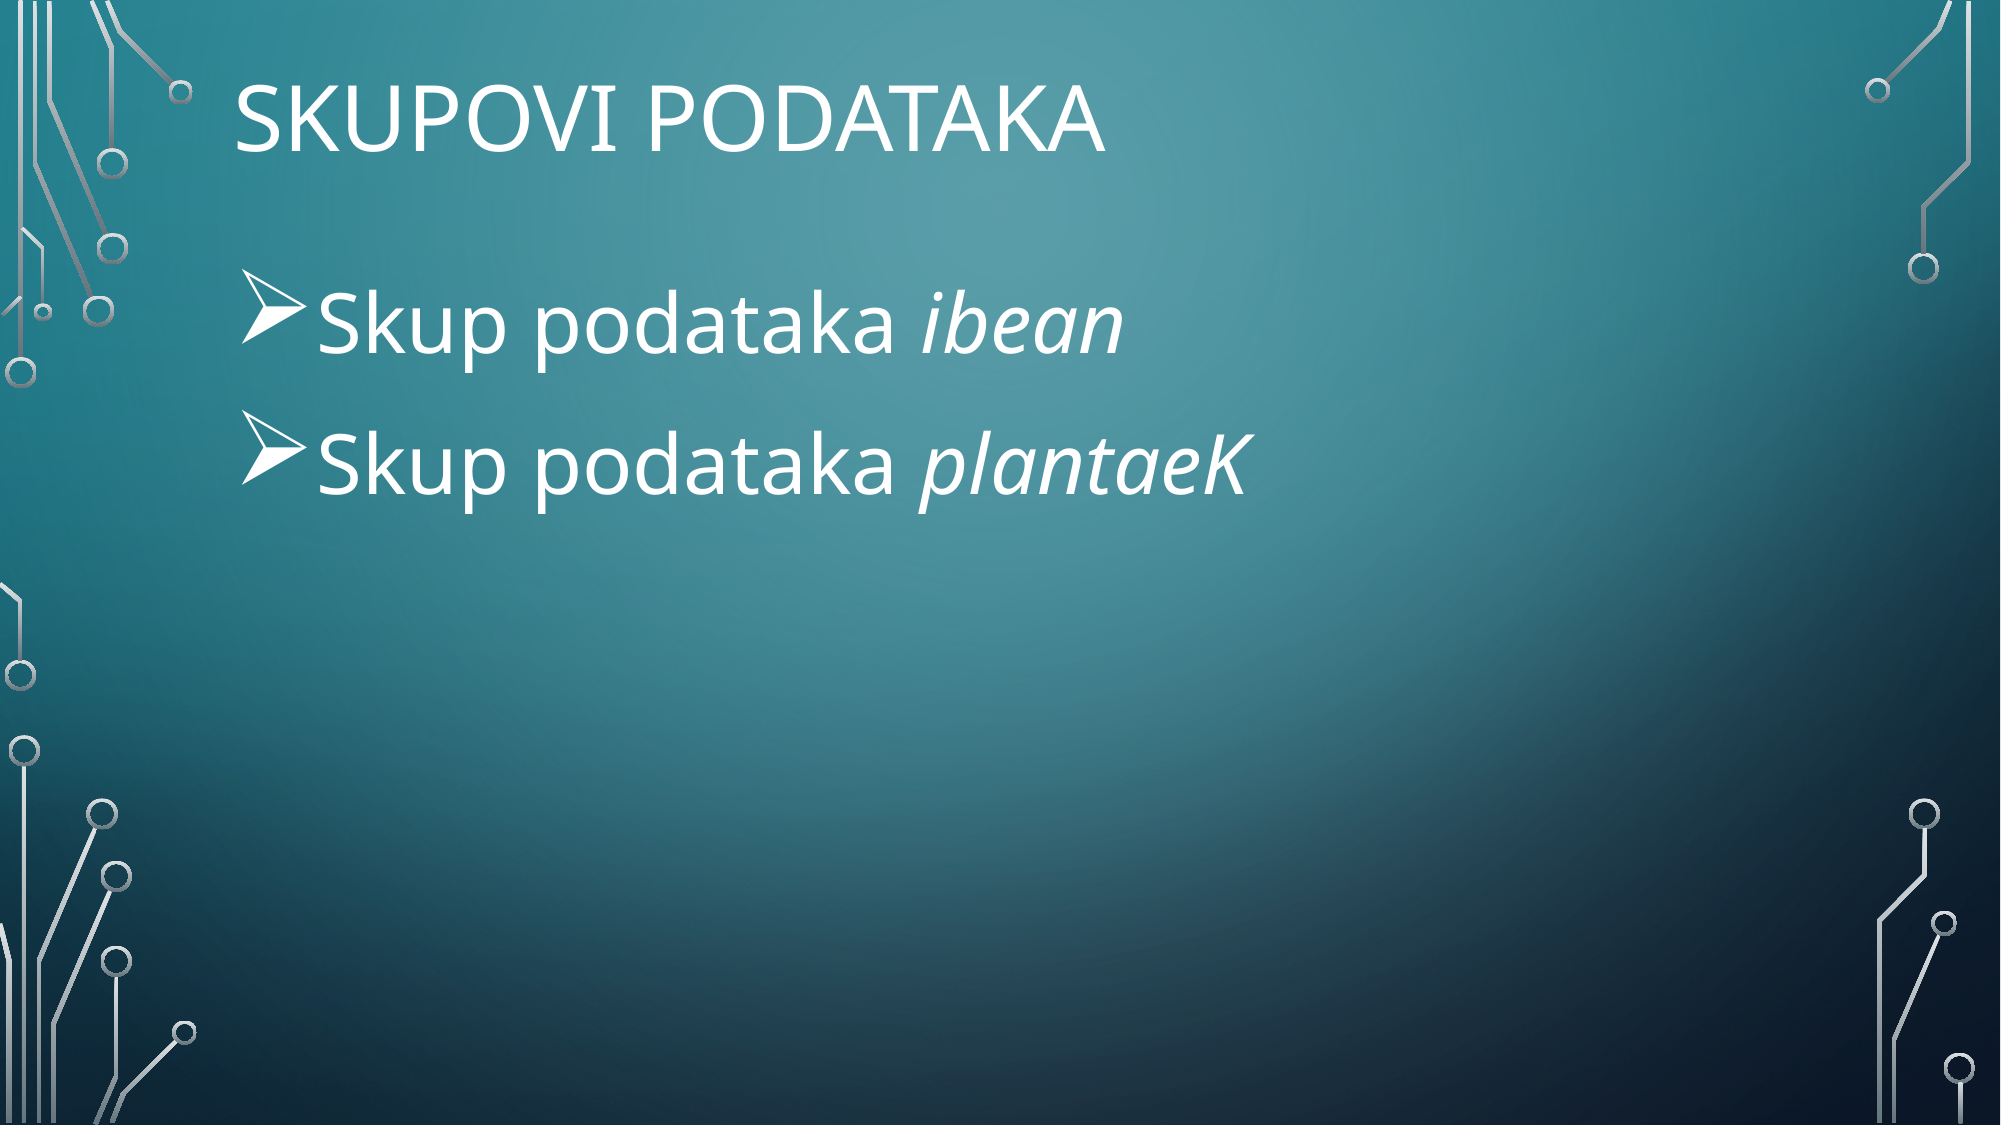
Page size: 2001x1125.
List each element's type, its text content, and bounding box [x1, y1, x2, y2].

list Skup podataka ibean Skup podataka plantaeK [218, 242, 1844, 824]
title Skupovi podataka [218, 0, 1876, 243]
